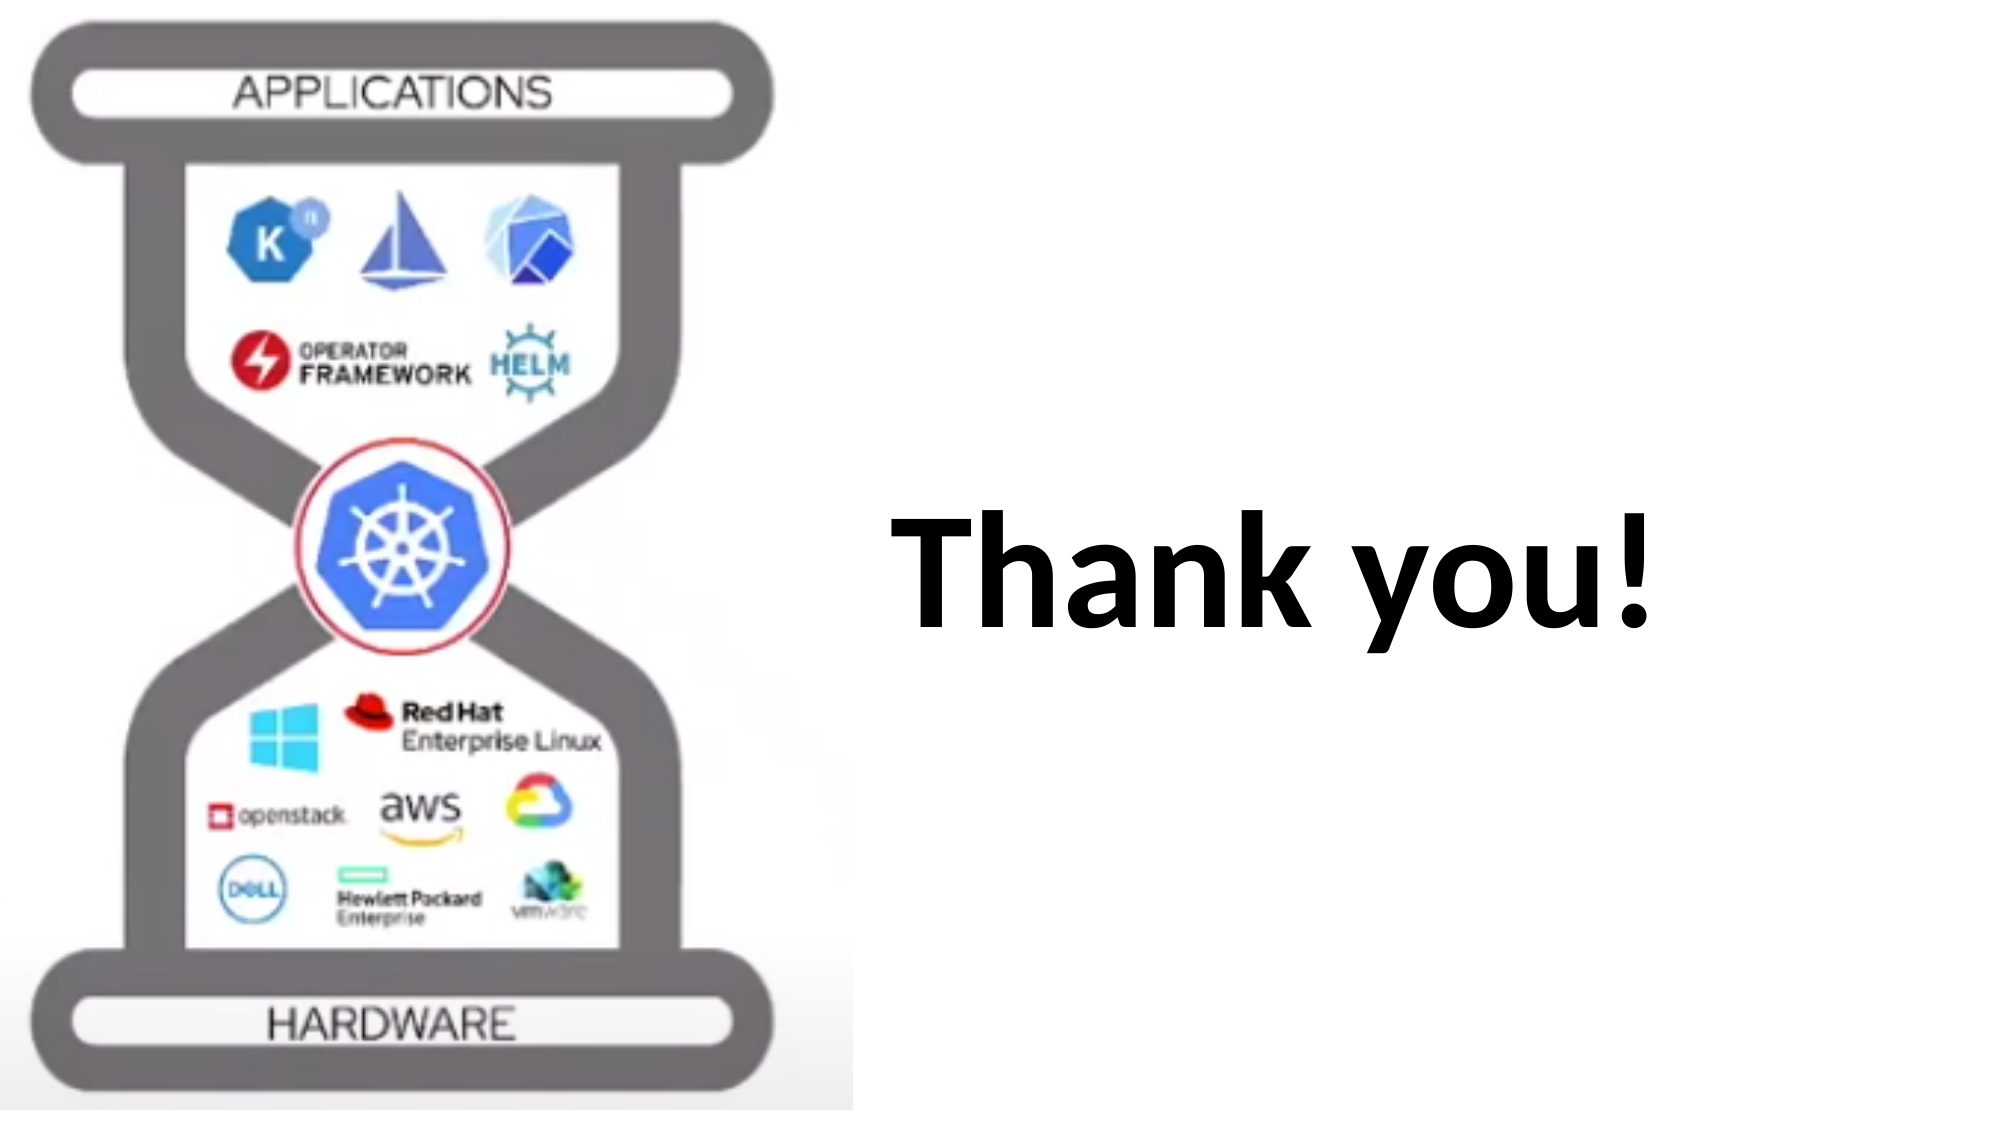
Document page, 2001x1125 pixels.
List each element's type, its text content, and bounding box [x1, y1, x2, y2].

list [0, 15, 853, 1110]
text_box Thank you! [875, 453, 1789, 669]
